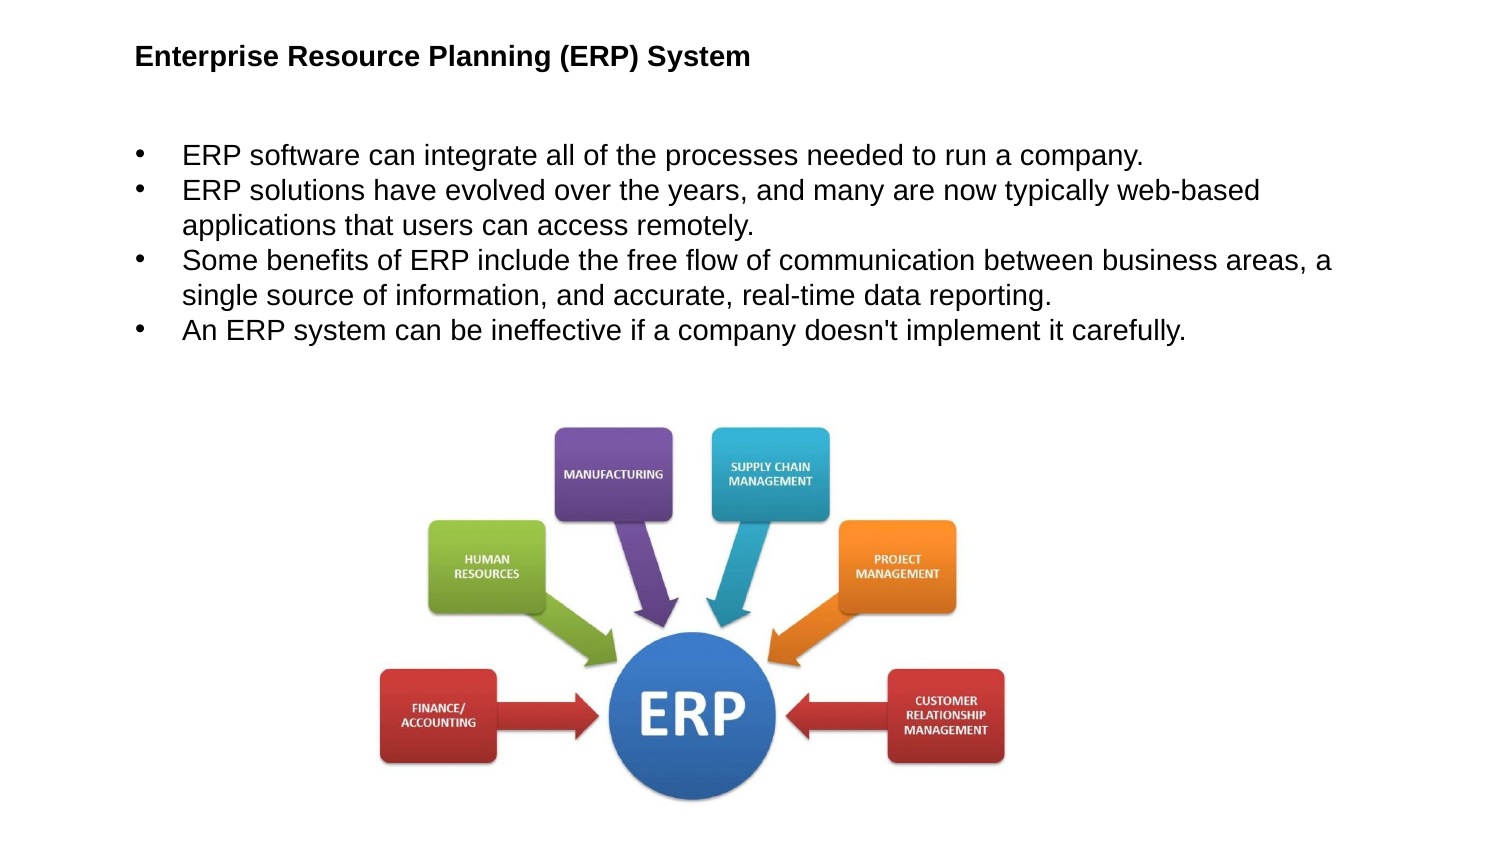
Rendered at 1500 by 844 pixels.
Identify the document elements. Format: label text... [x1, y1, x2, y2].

text_box Enterprise Resource Planning (ERP) System [0, 29, 1045, 80]
text_box ERP software can integrate all of the processes needed to run a company. ERP solutions have evolved over the years, and many are now typically web-based applications that users can access remotely. Some benefits of ERP include the free flow of communication between business areas, a single source of information, and accurate, real-time data reporting. An ERP system can be ineffective if a company doesn't implement it carefully. [120, 128, 1361, 354]
picture [376, 355, 1008, 844]
